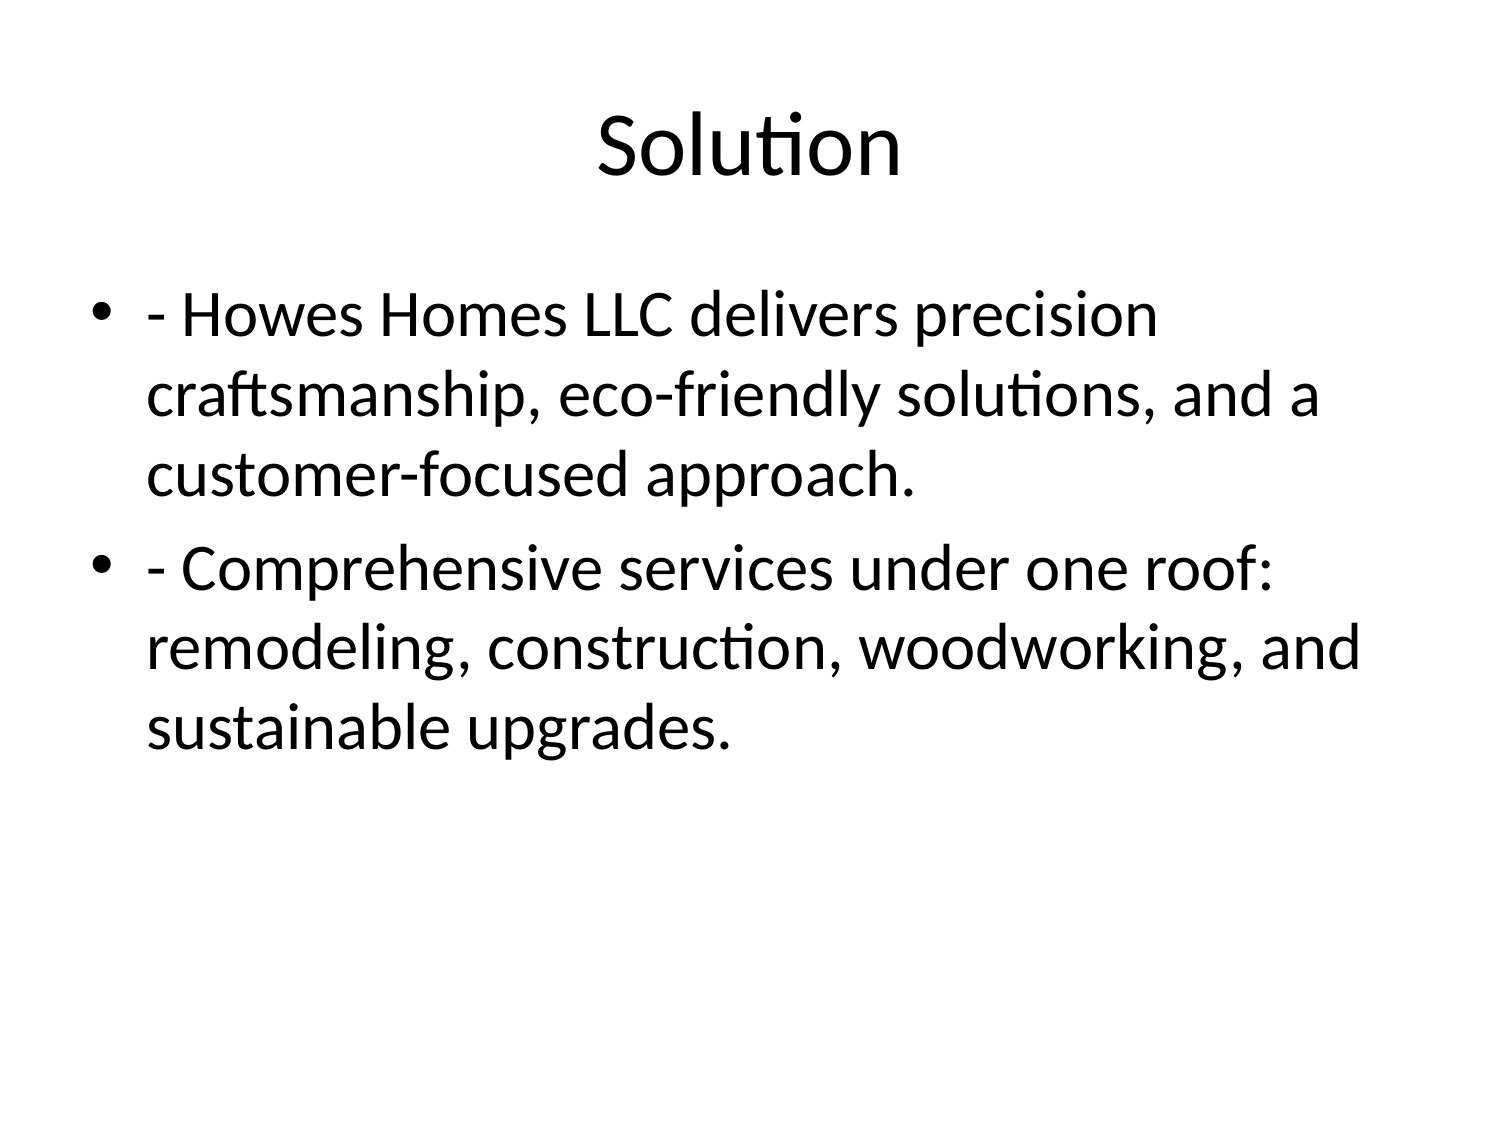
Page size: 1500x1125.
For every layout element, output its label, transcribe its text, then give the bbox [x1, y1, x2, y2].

title Solution [75, 45, 1425, 233]
list - Howes Homes LLC delivers precision craftsmanship, eco-friendly solutions, and a customer-focused approach. - Comprehensive services under one roof: remodeling, construction, woodworking, and sustainable upgrades. [75, 262, 1425, 1005]
